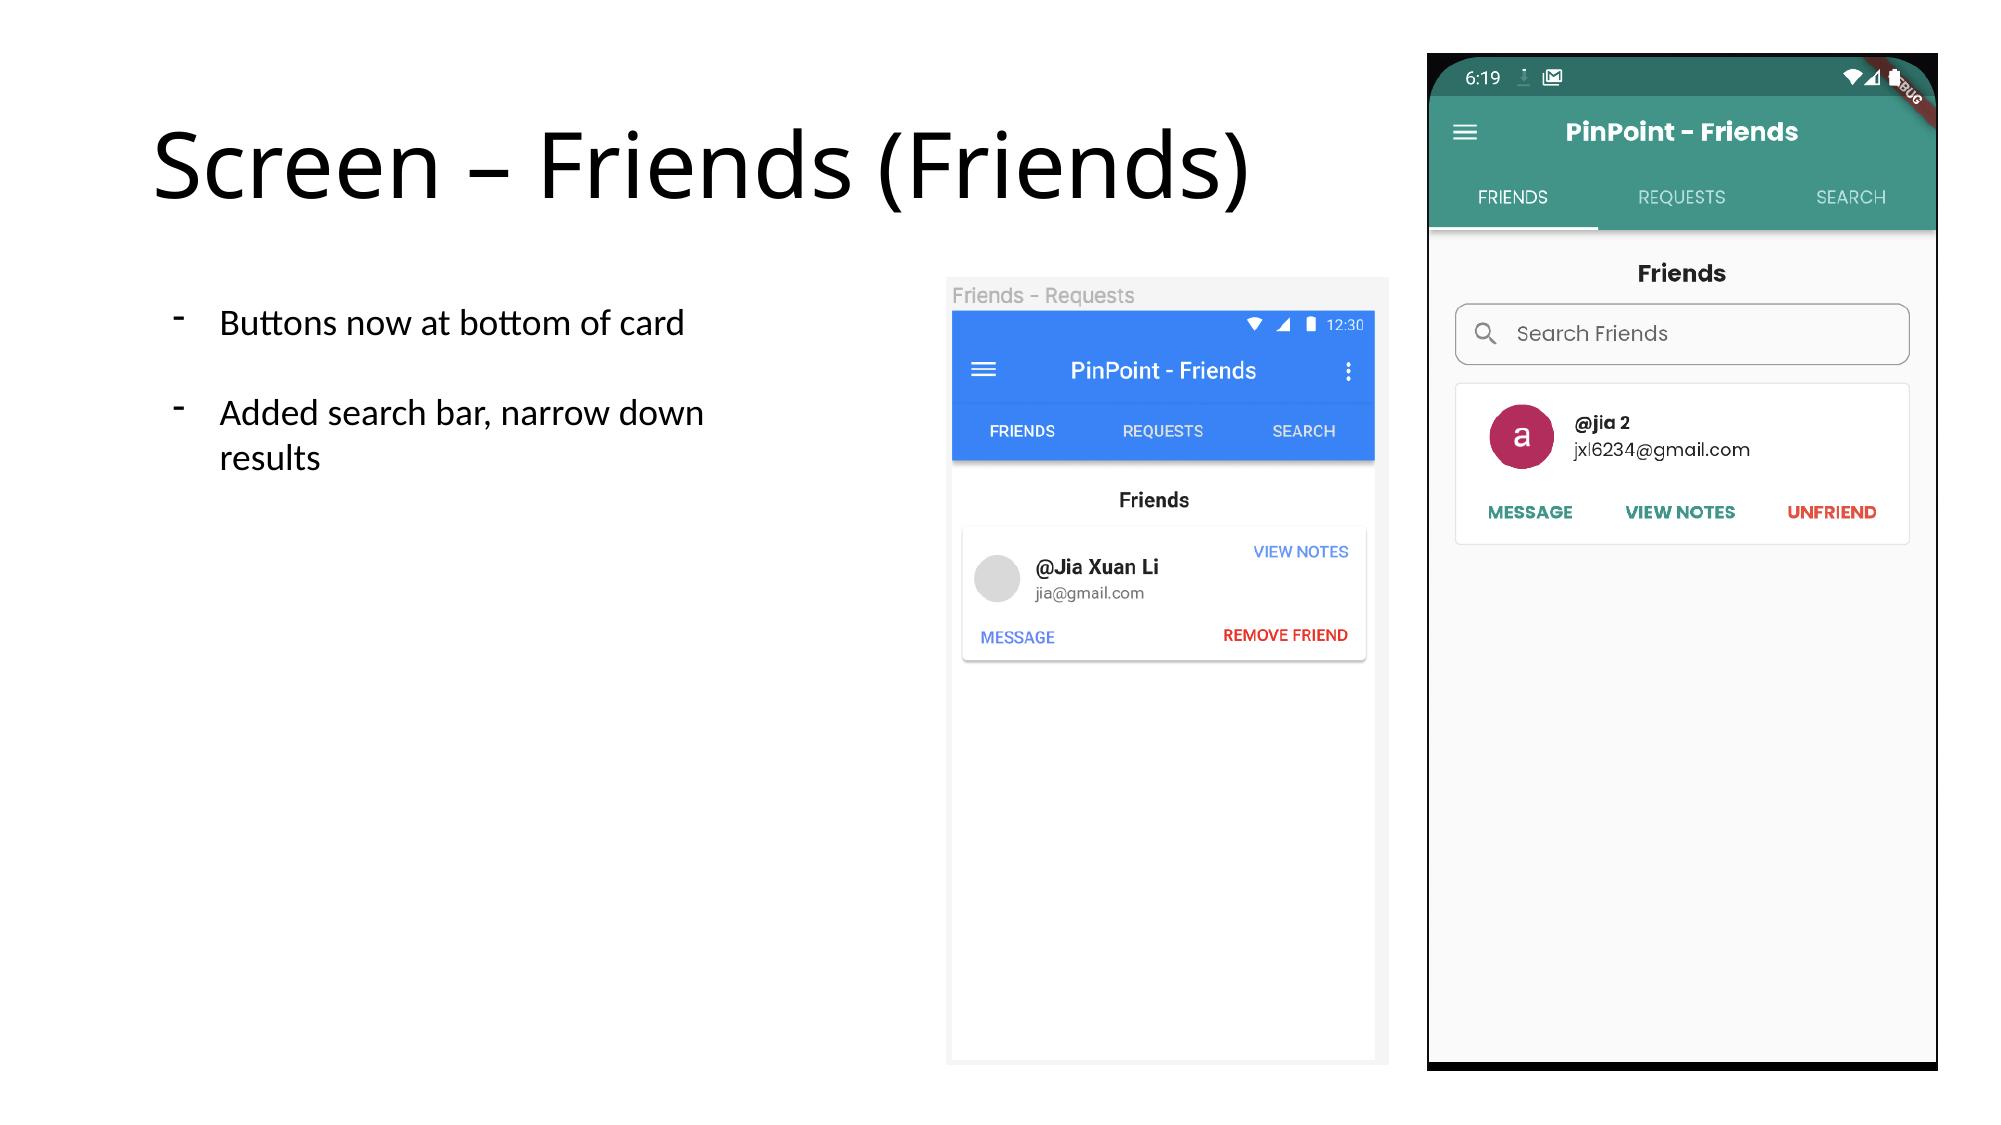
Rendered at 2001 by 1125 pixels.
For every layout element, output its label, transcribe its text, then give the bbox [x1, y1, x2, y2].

picture [946, 277, 1389, 1066]
text_box Buttons now at bottom of card Added search bar, narrow down results [158, 290, 797, 486]
title Screen – Friends (Friends) [137, 59, 1427, 278]
picture [1427, 53, 1938, 1071]
